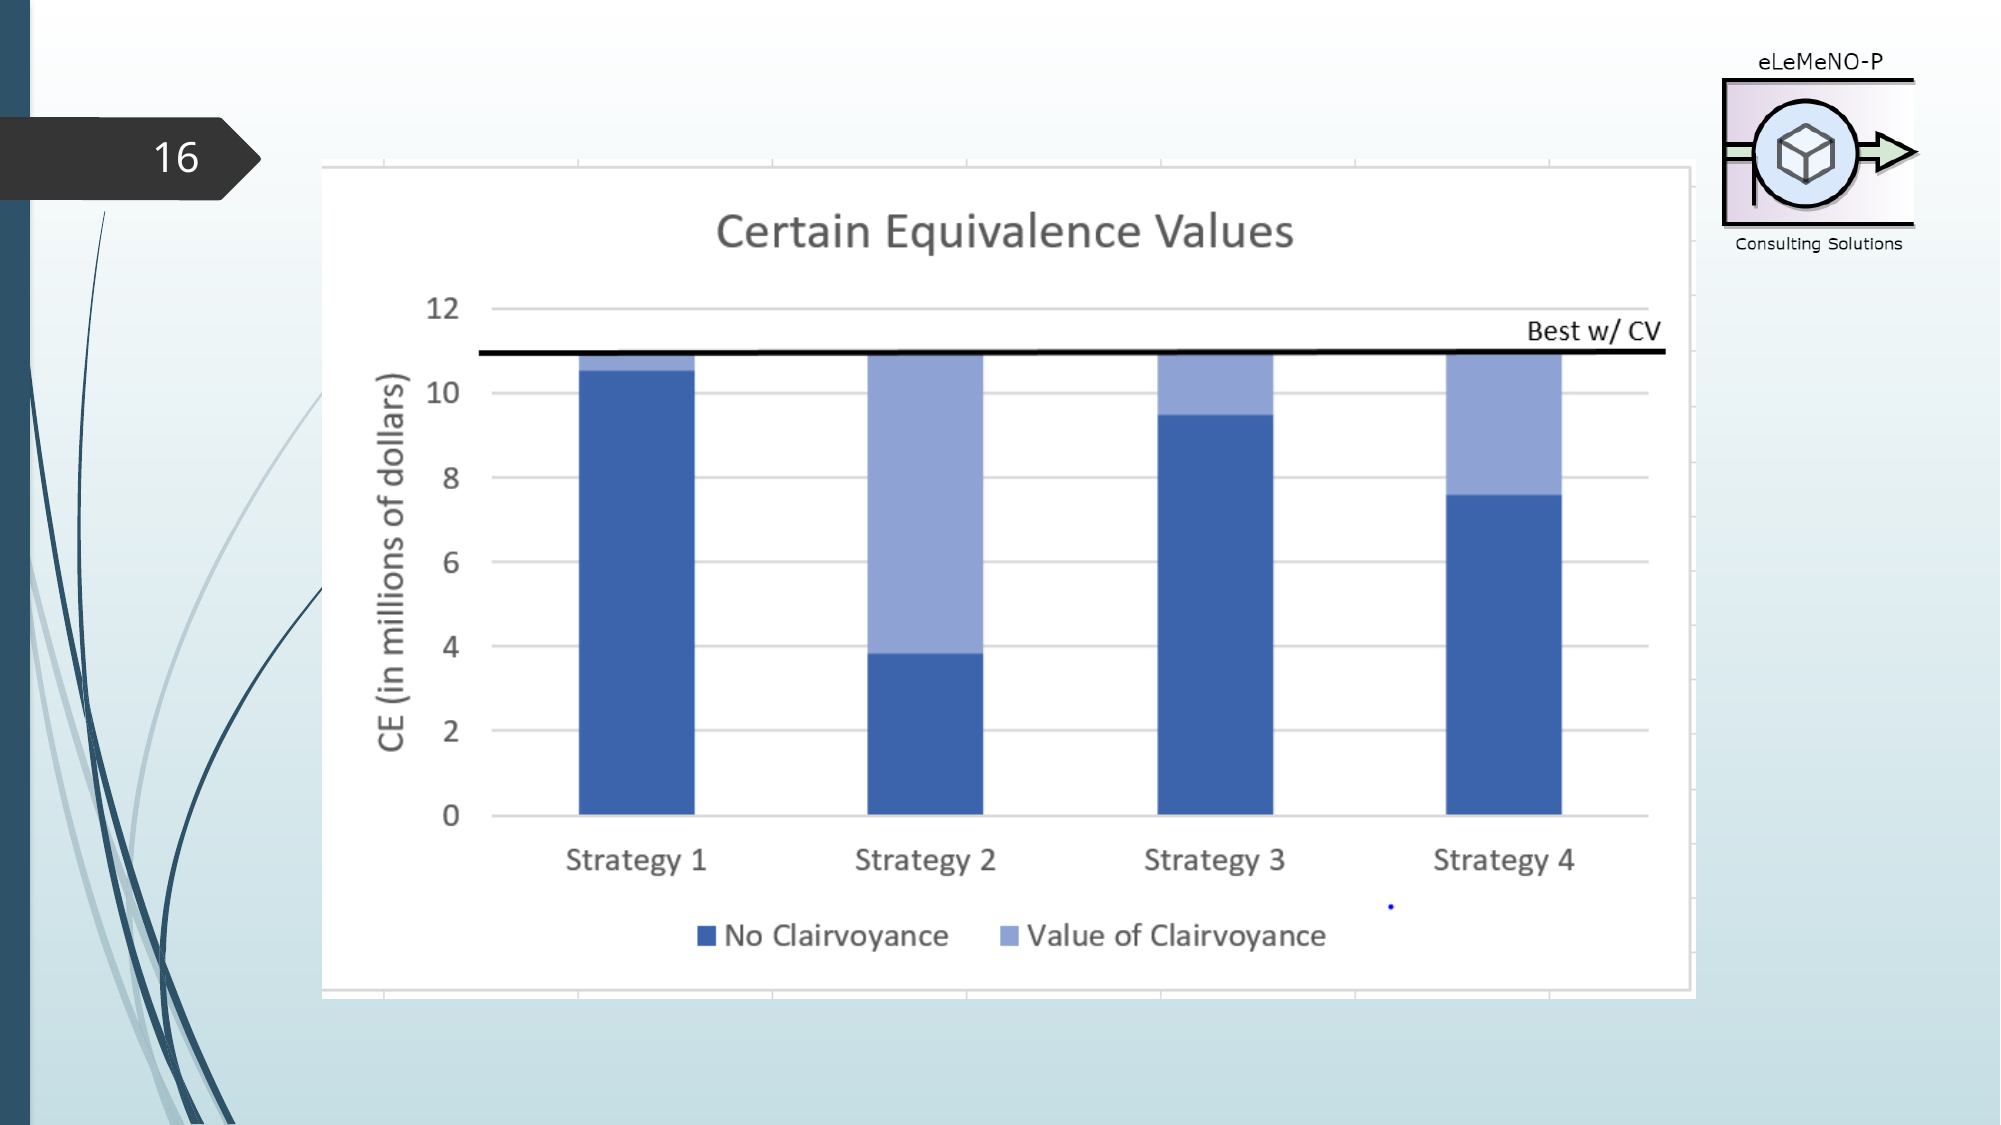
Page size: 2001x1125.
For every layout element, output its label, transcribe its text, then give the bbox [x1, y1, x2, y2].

slide_number 16 [87, 129, 216, 190]
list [321, 158, 1696, 999]
